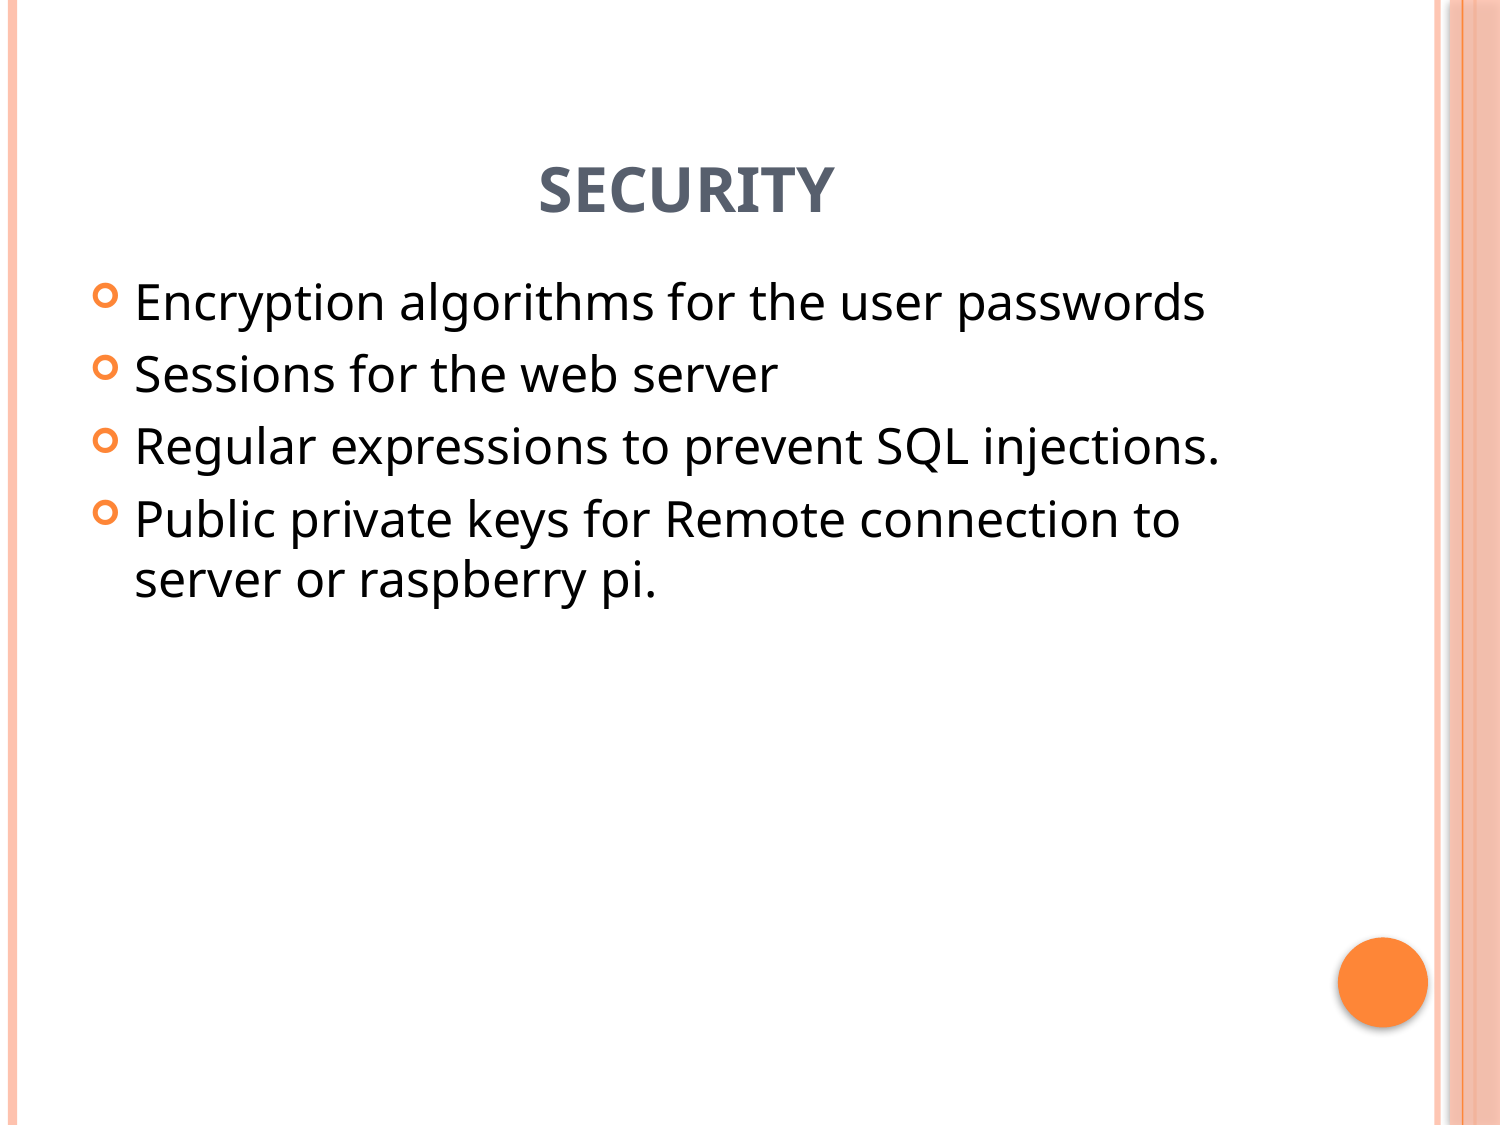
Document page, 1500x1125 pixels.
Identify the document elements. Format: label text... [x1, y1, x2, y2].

title Security [75, 45, 1300, 233]
list Encryption algorithms for the user passwords Sessions for the web server Regular expressions to prevent SQL injections. Public private keys for Remote connection to server or raspberry pi. [75, 262, 1300, 1062]
